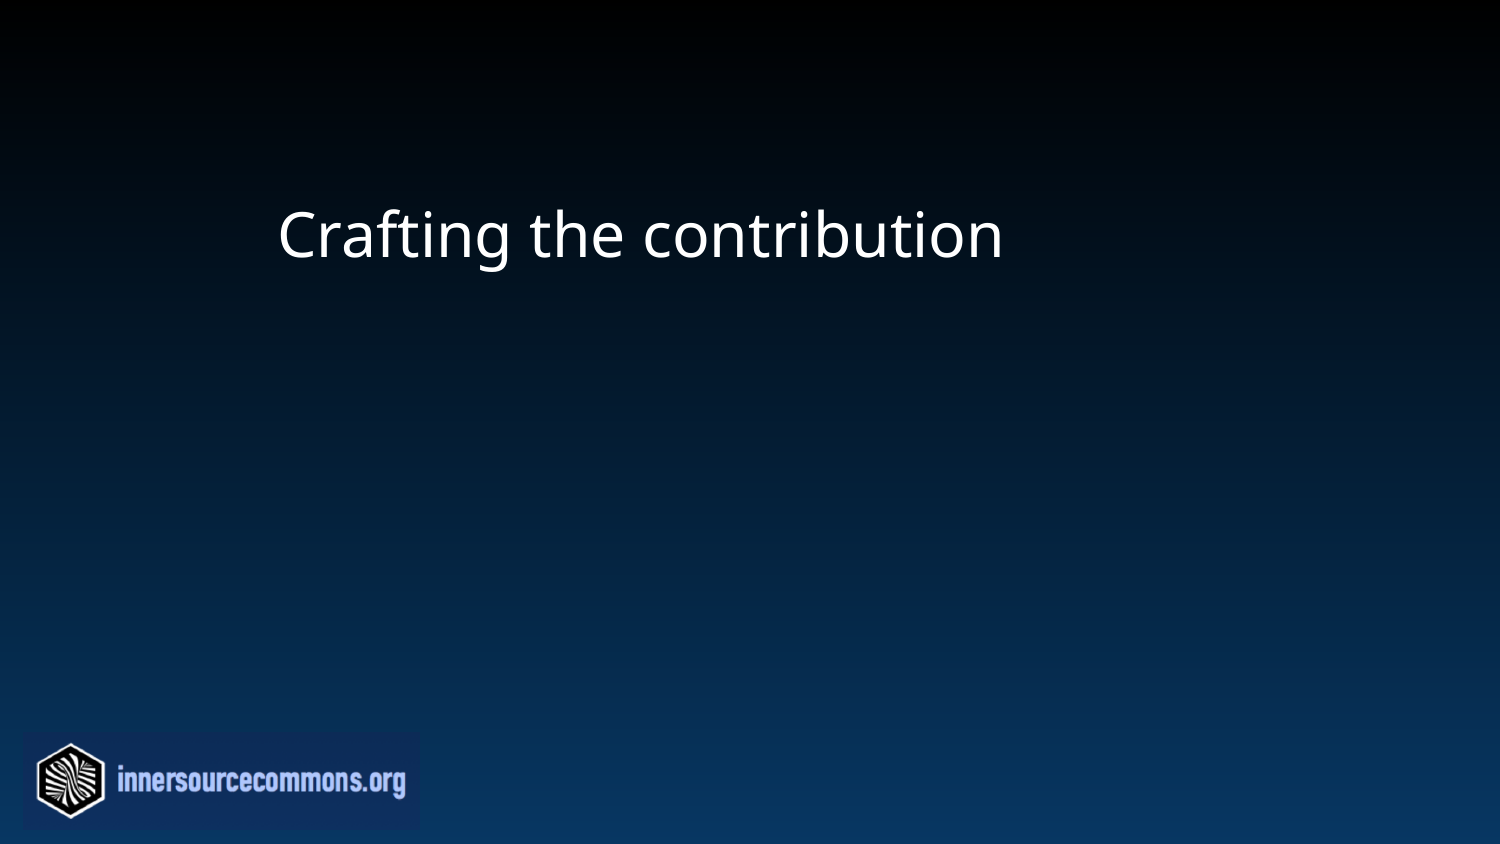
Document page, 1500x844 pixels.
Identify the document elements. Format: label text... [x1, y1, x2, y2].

picture [23, 732, 421, 830]
text_box Crafting the contribution [262, 180, 1360, 267]
